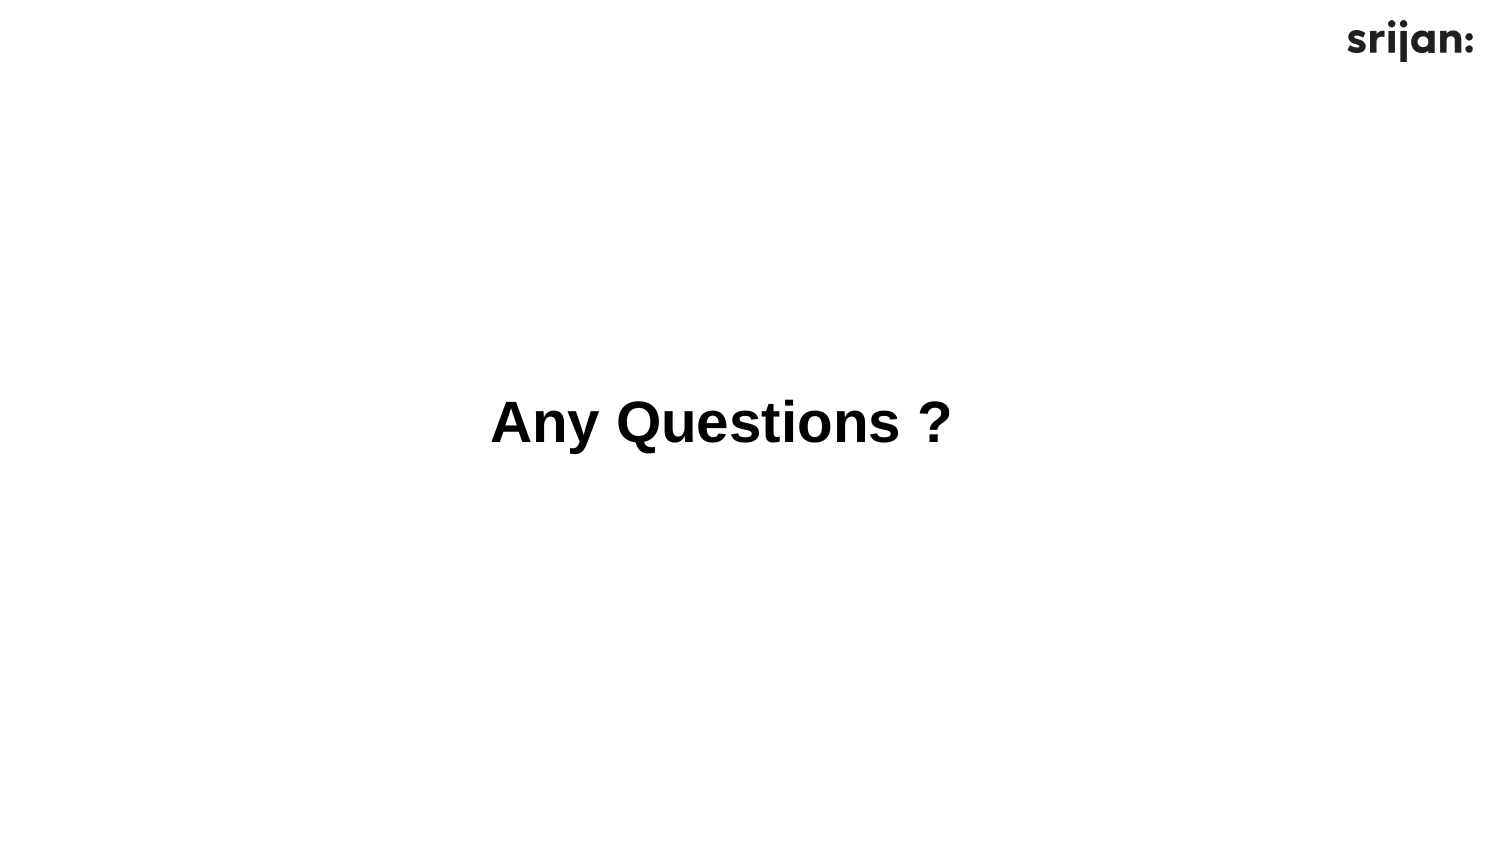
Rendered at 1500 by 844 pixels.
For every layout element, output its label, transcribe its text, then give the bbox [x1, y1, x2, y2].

picture [1346, 19, 1473, 63]
text_box Any Questions ? [447, 369, 1013, 474]
